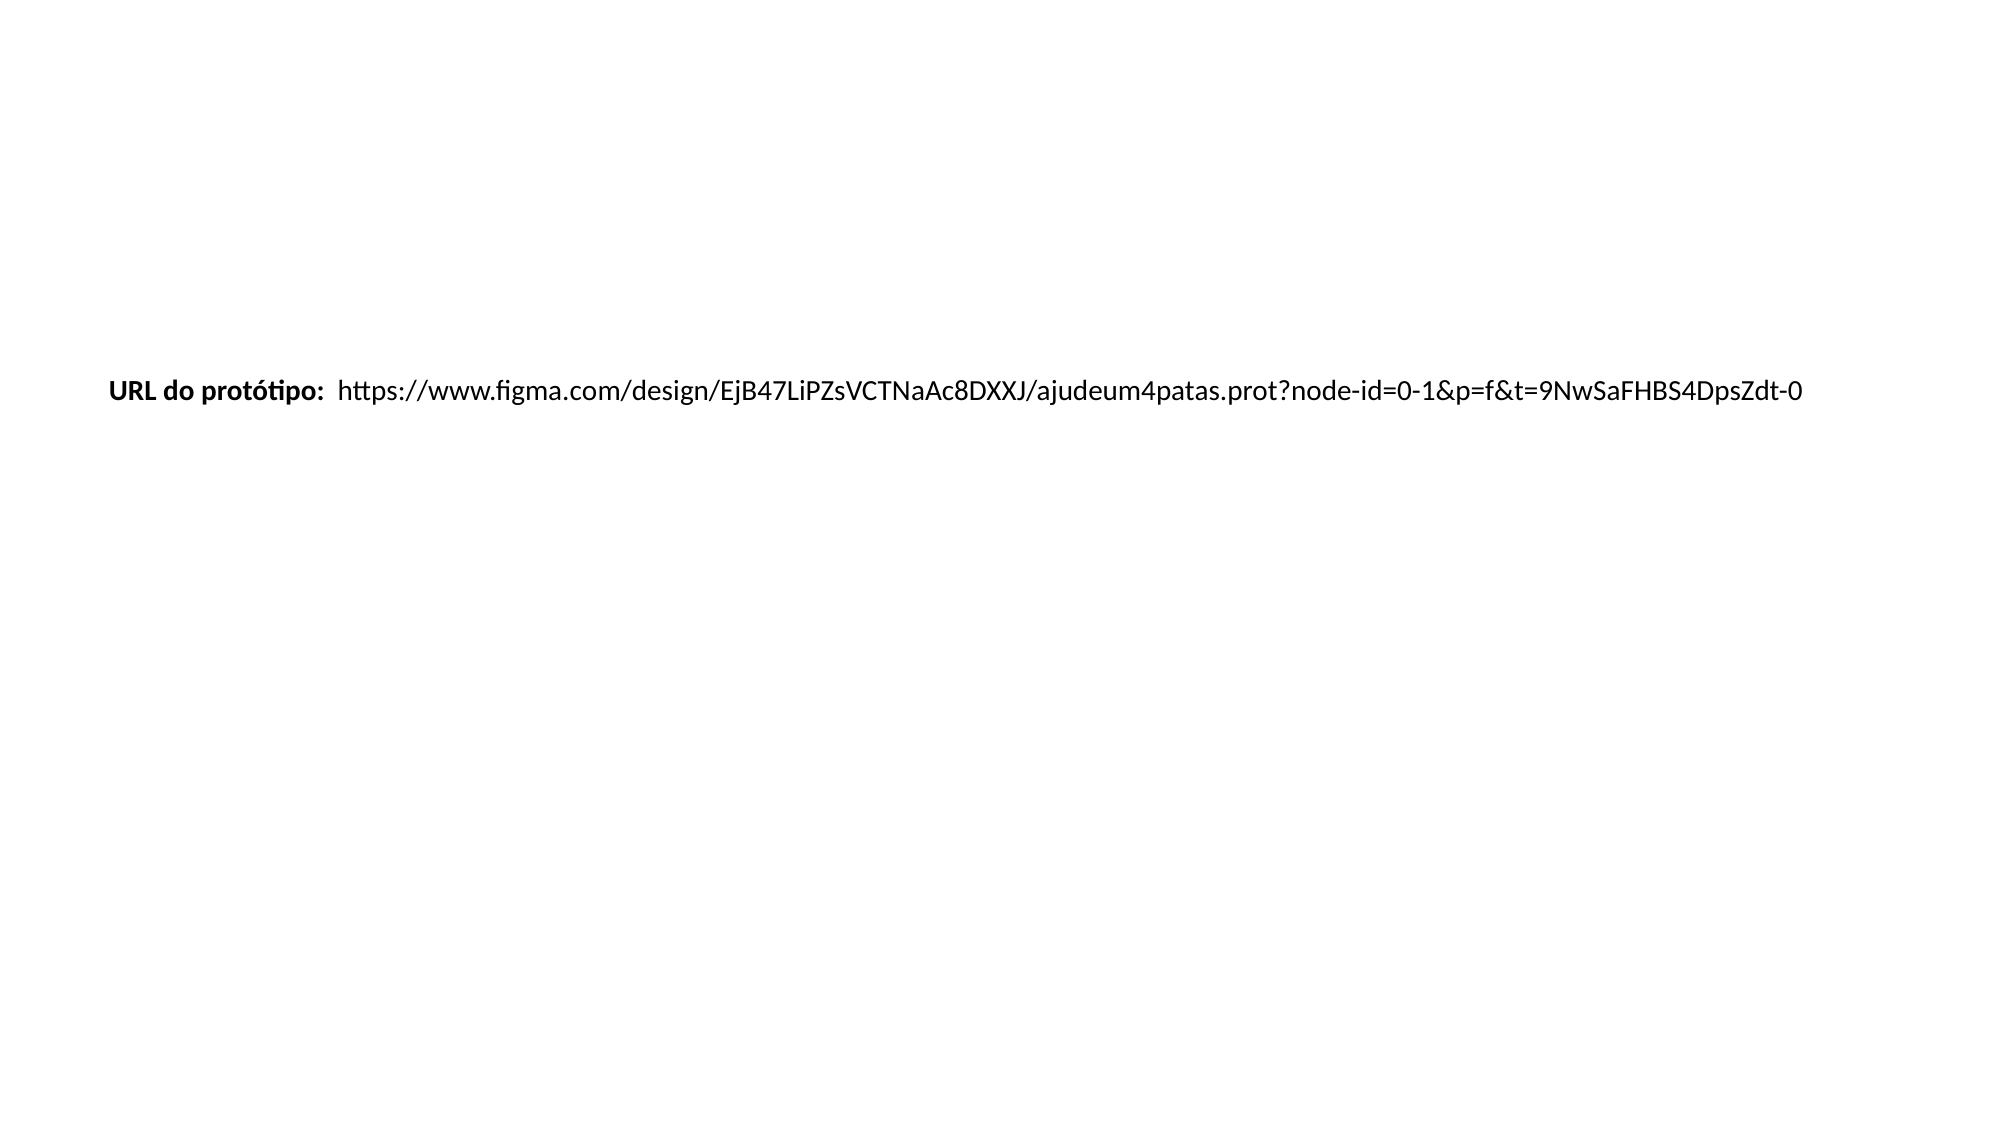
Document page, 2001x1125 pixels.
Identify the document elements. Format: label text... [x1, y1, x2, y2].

text_box URL do protótipo: https://www.figma.com/design/EjB47LiPZsVCTNaAc8DXXJ/ajudeum4patas.prot?node-id=0-1&p=f&t=9NwSaFHBS4DpsZdt-0 [94, 363, 2000, 414]
